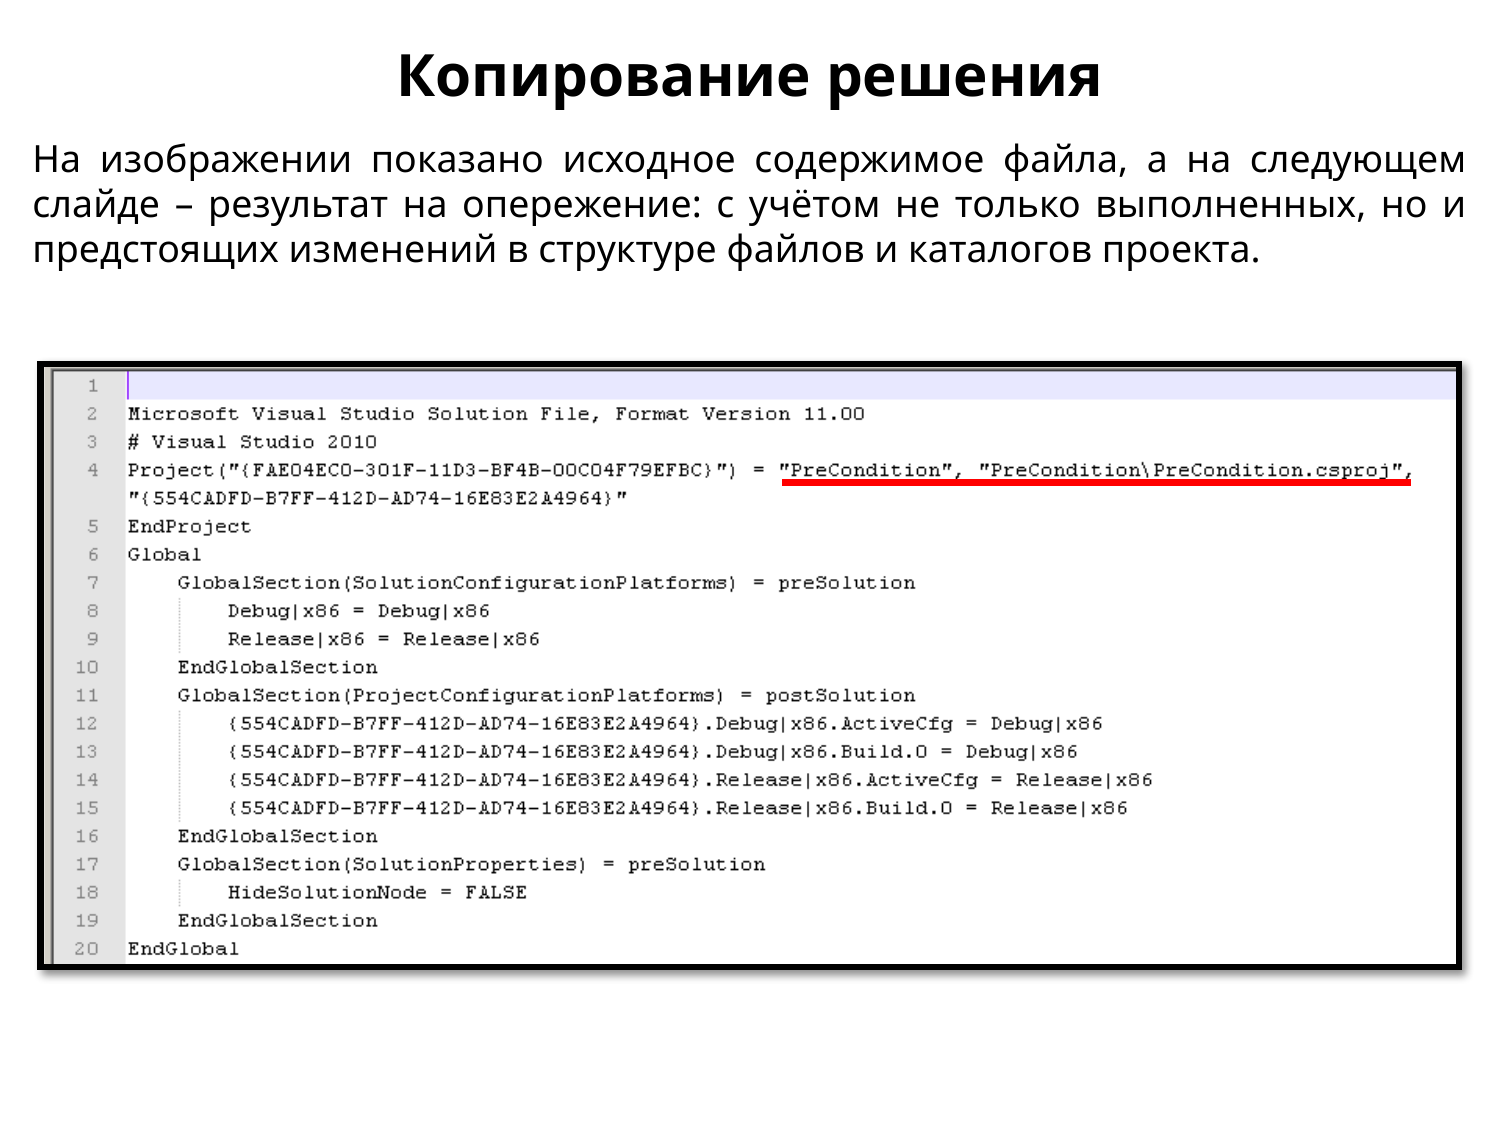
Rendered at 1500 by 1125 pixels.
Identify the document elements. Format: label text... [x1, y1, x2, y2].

text_box Копирование решения [17, 30, 1483, 116]
text_box На изображении показано исходное содержимое файла, а на следующем слайде – результат на опережение: с учётом не только выполненных, но и предстоящих изменений в структуре файлов и каталогов проекта. [17, 127, 1483, 278]
picture [43, 366, 1457, 965]
